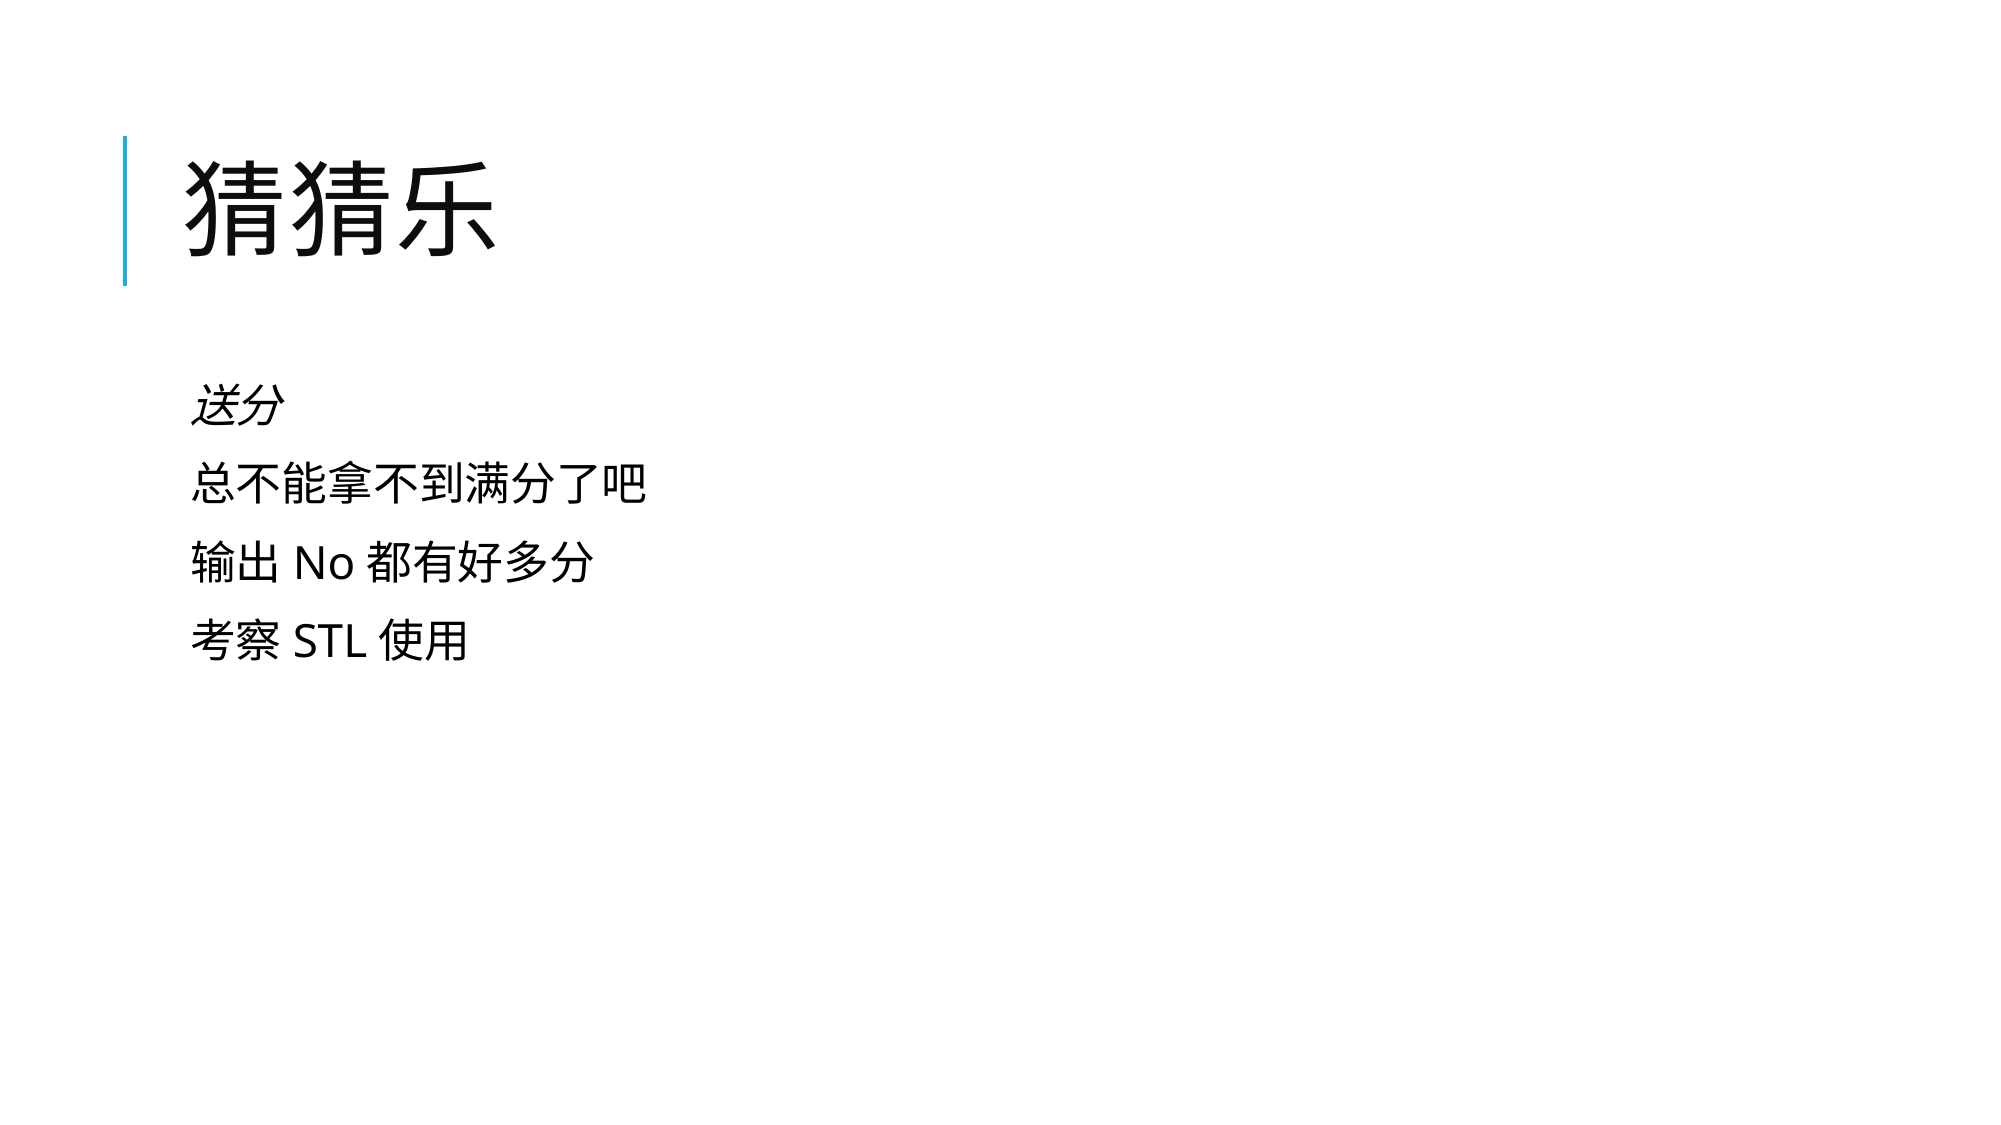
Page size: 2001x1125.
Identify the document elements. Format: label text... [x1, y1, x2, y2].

title 猜猜乐 [168, 96, 1763, 342]
